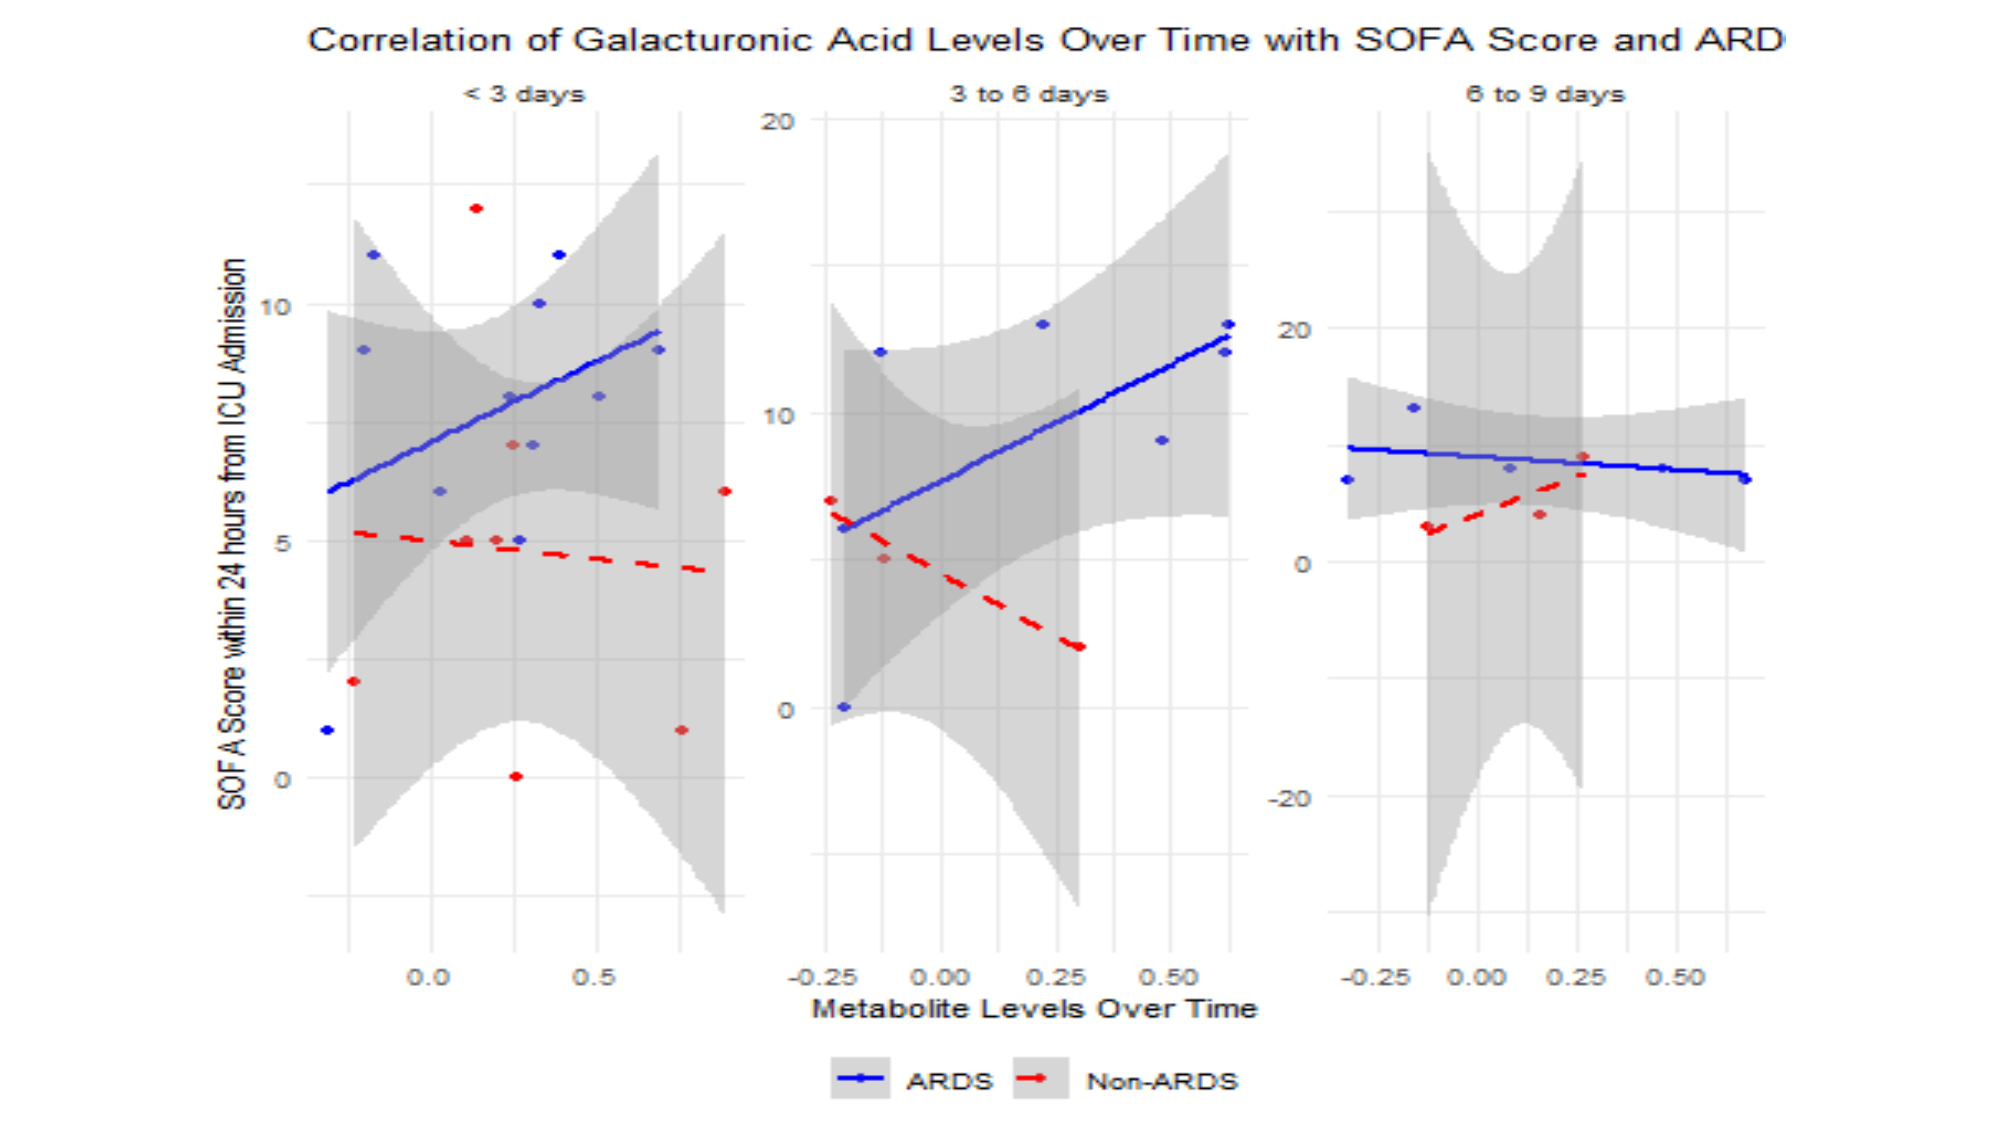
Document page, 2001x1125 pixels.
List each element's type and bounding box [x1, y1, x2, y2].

list [196, 12, 1786, 1125]
